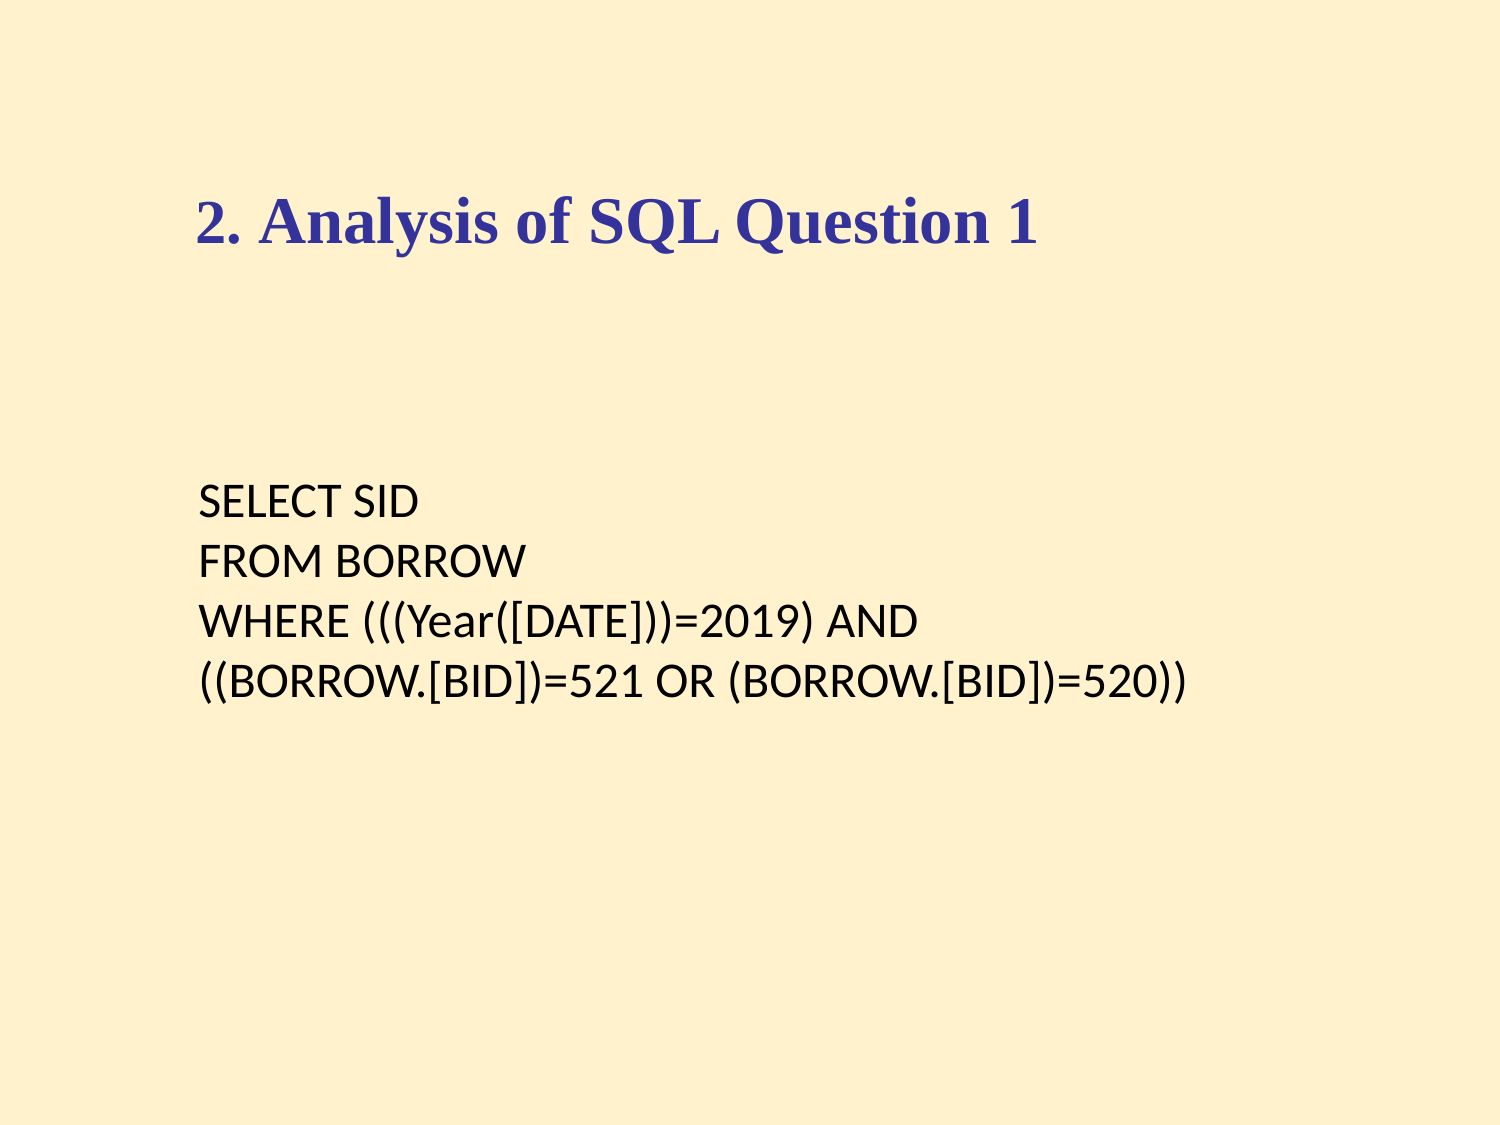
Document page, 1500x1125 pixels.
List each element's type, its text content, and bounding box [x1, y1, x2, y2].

text_box 2. Analysis of SQL Question 1 [180, 169, 1308, 265]
text_box SELECT SID FROM BORROW WHERE (((Year([DATE]))=2019) AND ((BORROW.[BID])=521 OR (BORROW.[BID])=520)) [183, 460, 1204, 716]
